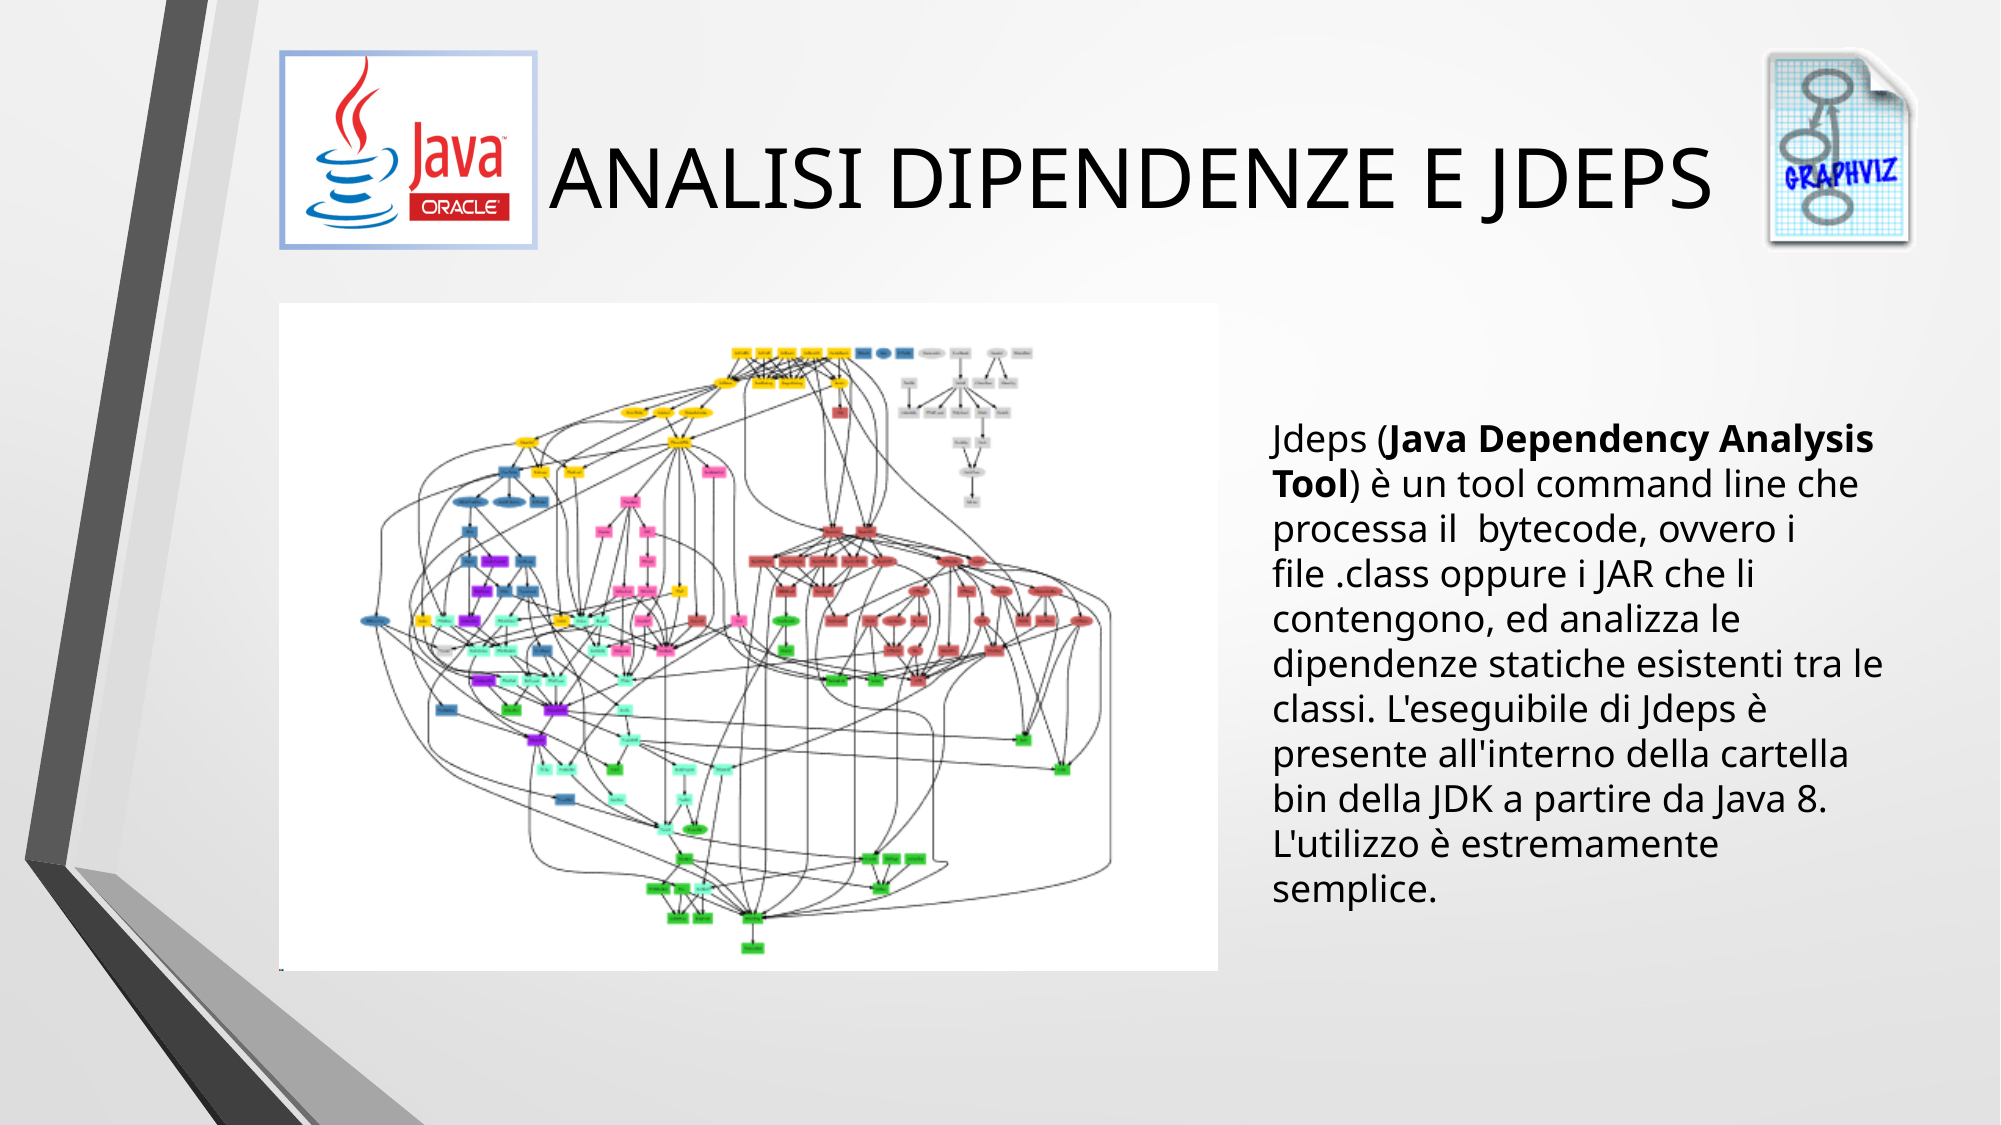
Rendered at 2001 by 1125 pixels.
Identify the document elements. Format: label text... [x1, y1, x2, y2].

picture [279, 50, 538, 251]
text_box Jdeps (Java Dependency Analysis Tool) è un tool command line che processa il bytecode, ovvero i file .class oppure i JAR che li contengono, ed analizza le dipendenze statiche esistenti tra le classi. L'eseguibile di Jdeps è presente all'interno della cartella bin della JDK a partire da Java 8. L'utilizzo è estremamente semplice. [1257, 407, 1918, 918]
picture [279, 303, 1219, 971]
picture [1760, 47, 1918, 254]
title ANALISI DIPENDENZE E JDEPS [310, 75, 1954, 275]
